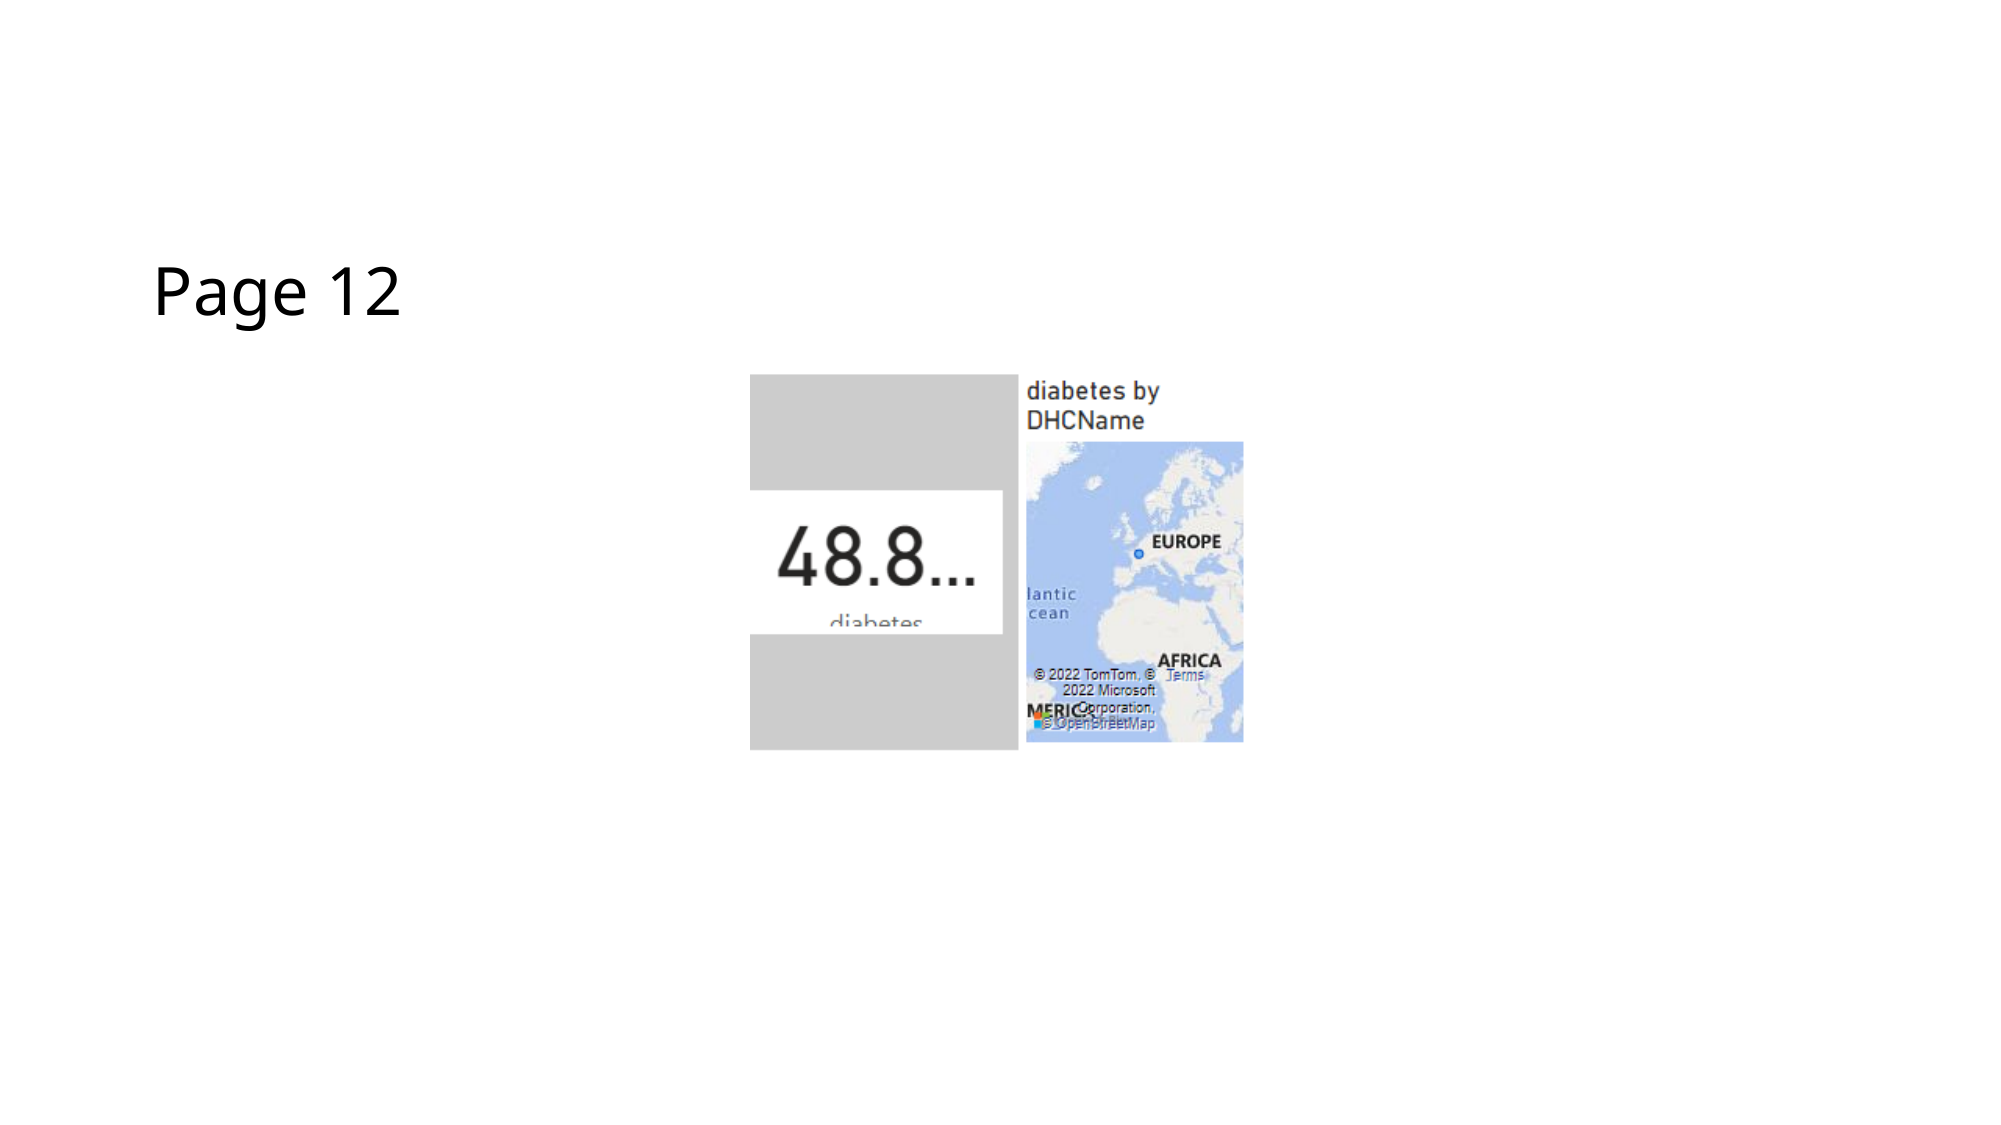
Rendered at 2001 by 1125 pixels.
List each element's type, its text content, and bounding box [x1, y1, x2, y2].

title Page 12 [137, 75, 783, 338]
picture [749, 359, 1250, 766]
